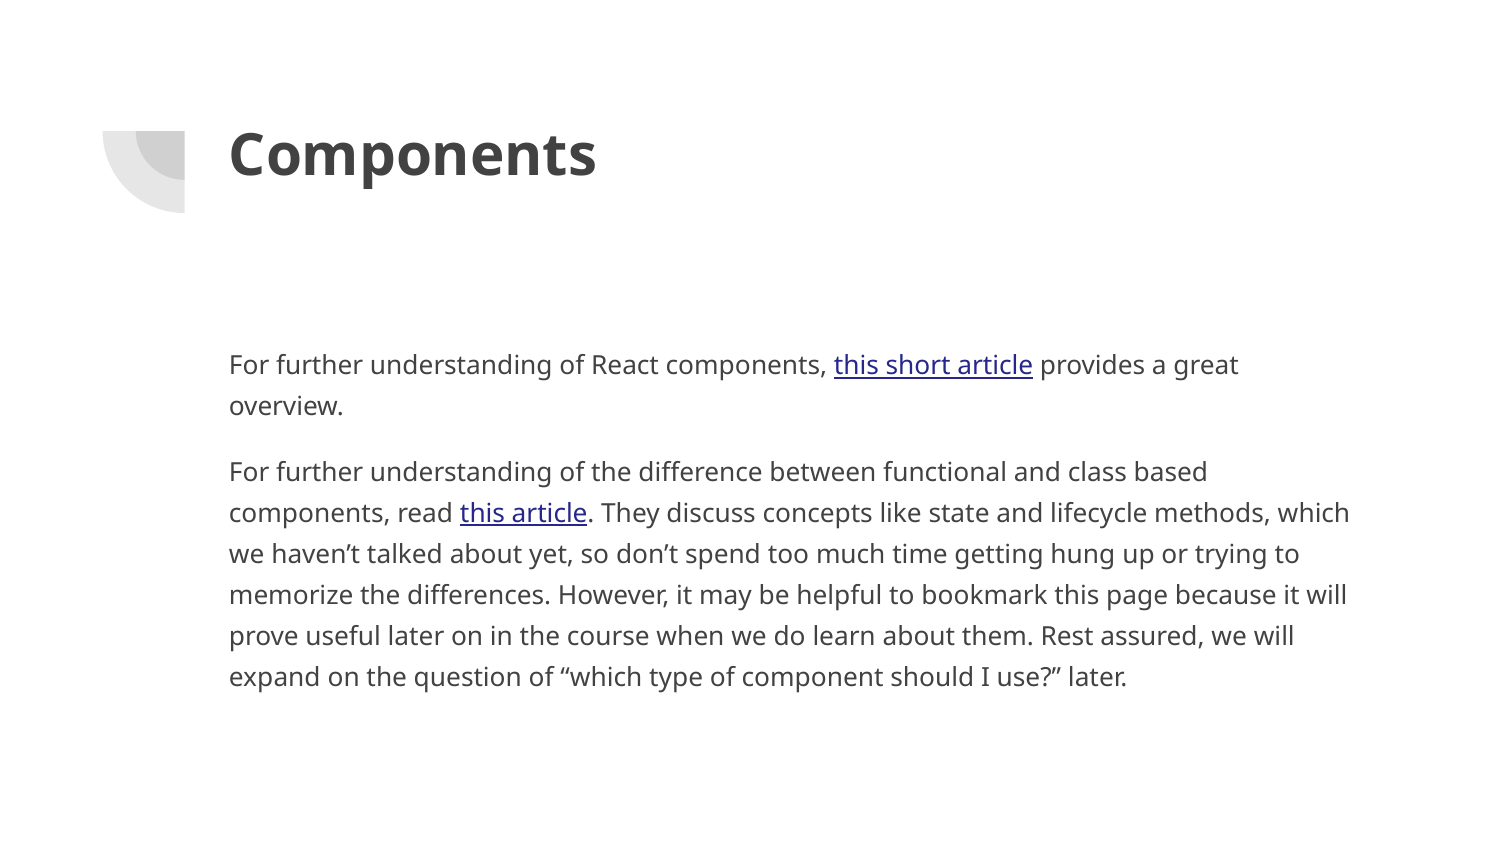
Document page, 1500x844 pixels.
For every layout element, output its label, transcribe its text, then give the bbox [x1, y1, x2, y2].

title Components [213, 98, 1368, 263]
list For further understanding of React components, this short article provides a great overview. For further understanding of the difference between functional and class based components, read this article. They discuss concepts like state and lifecycle methods, which we haven’t talked about yet, so don’t spend too much time getting hung up or trying to memorize the differences. However, it may be helpful to bookmark this page because it will prove useful later on in the course when we do learn about them. Rest assured, we will expand on the question of “which type of component should I use?” later. [213, 326, 1368, 744]
